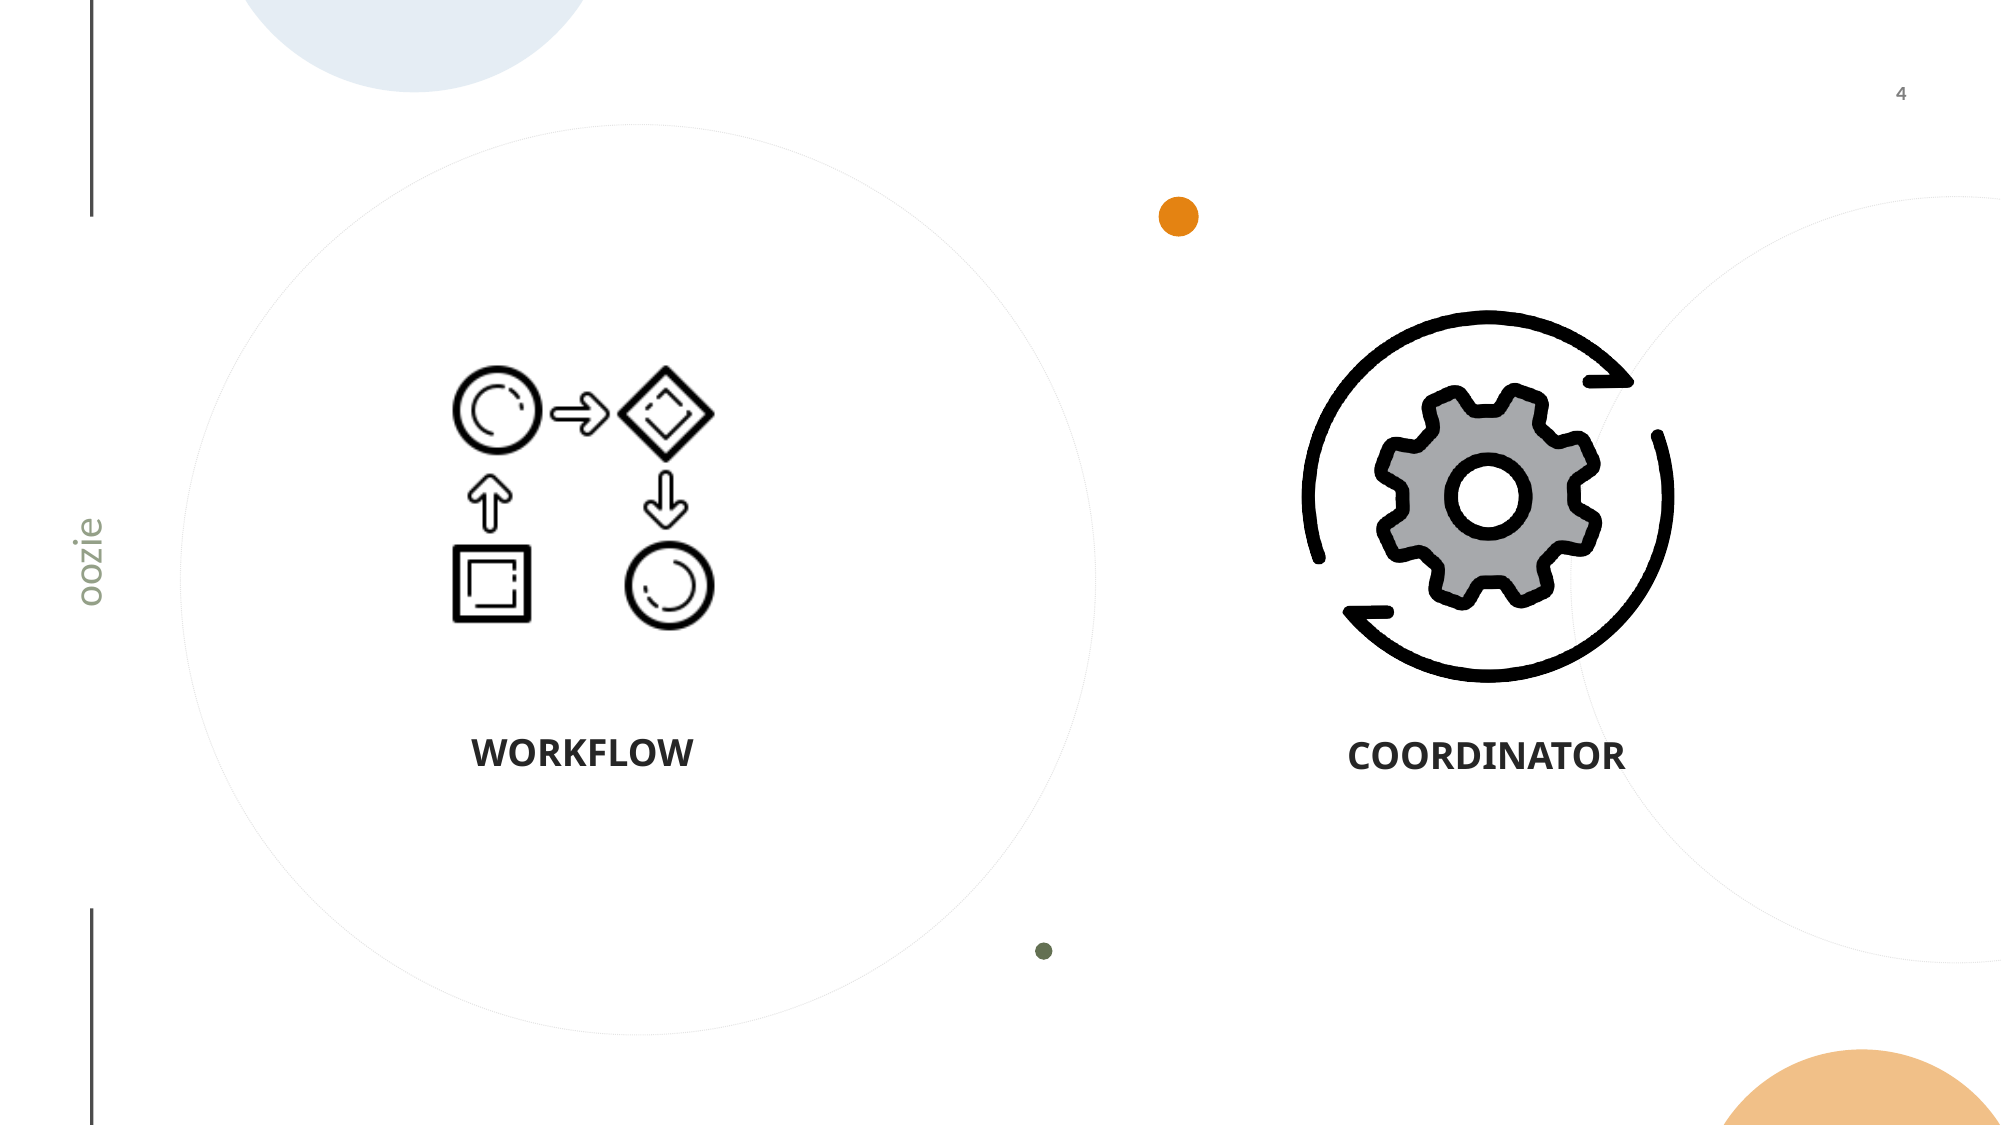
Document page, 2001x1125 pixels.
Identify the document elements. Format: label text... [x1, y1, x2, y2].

picture [397, 310, 771, 683]
picture [1301, 310, 1675, 683]
text_box oozie [52, 427, 118, 699]
list Coordinator [1078, 704, 1896, 804]
title WorkFlow [173, 704, 992, 804]
